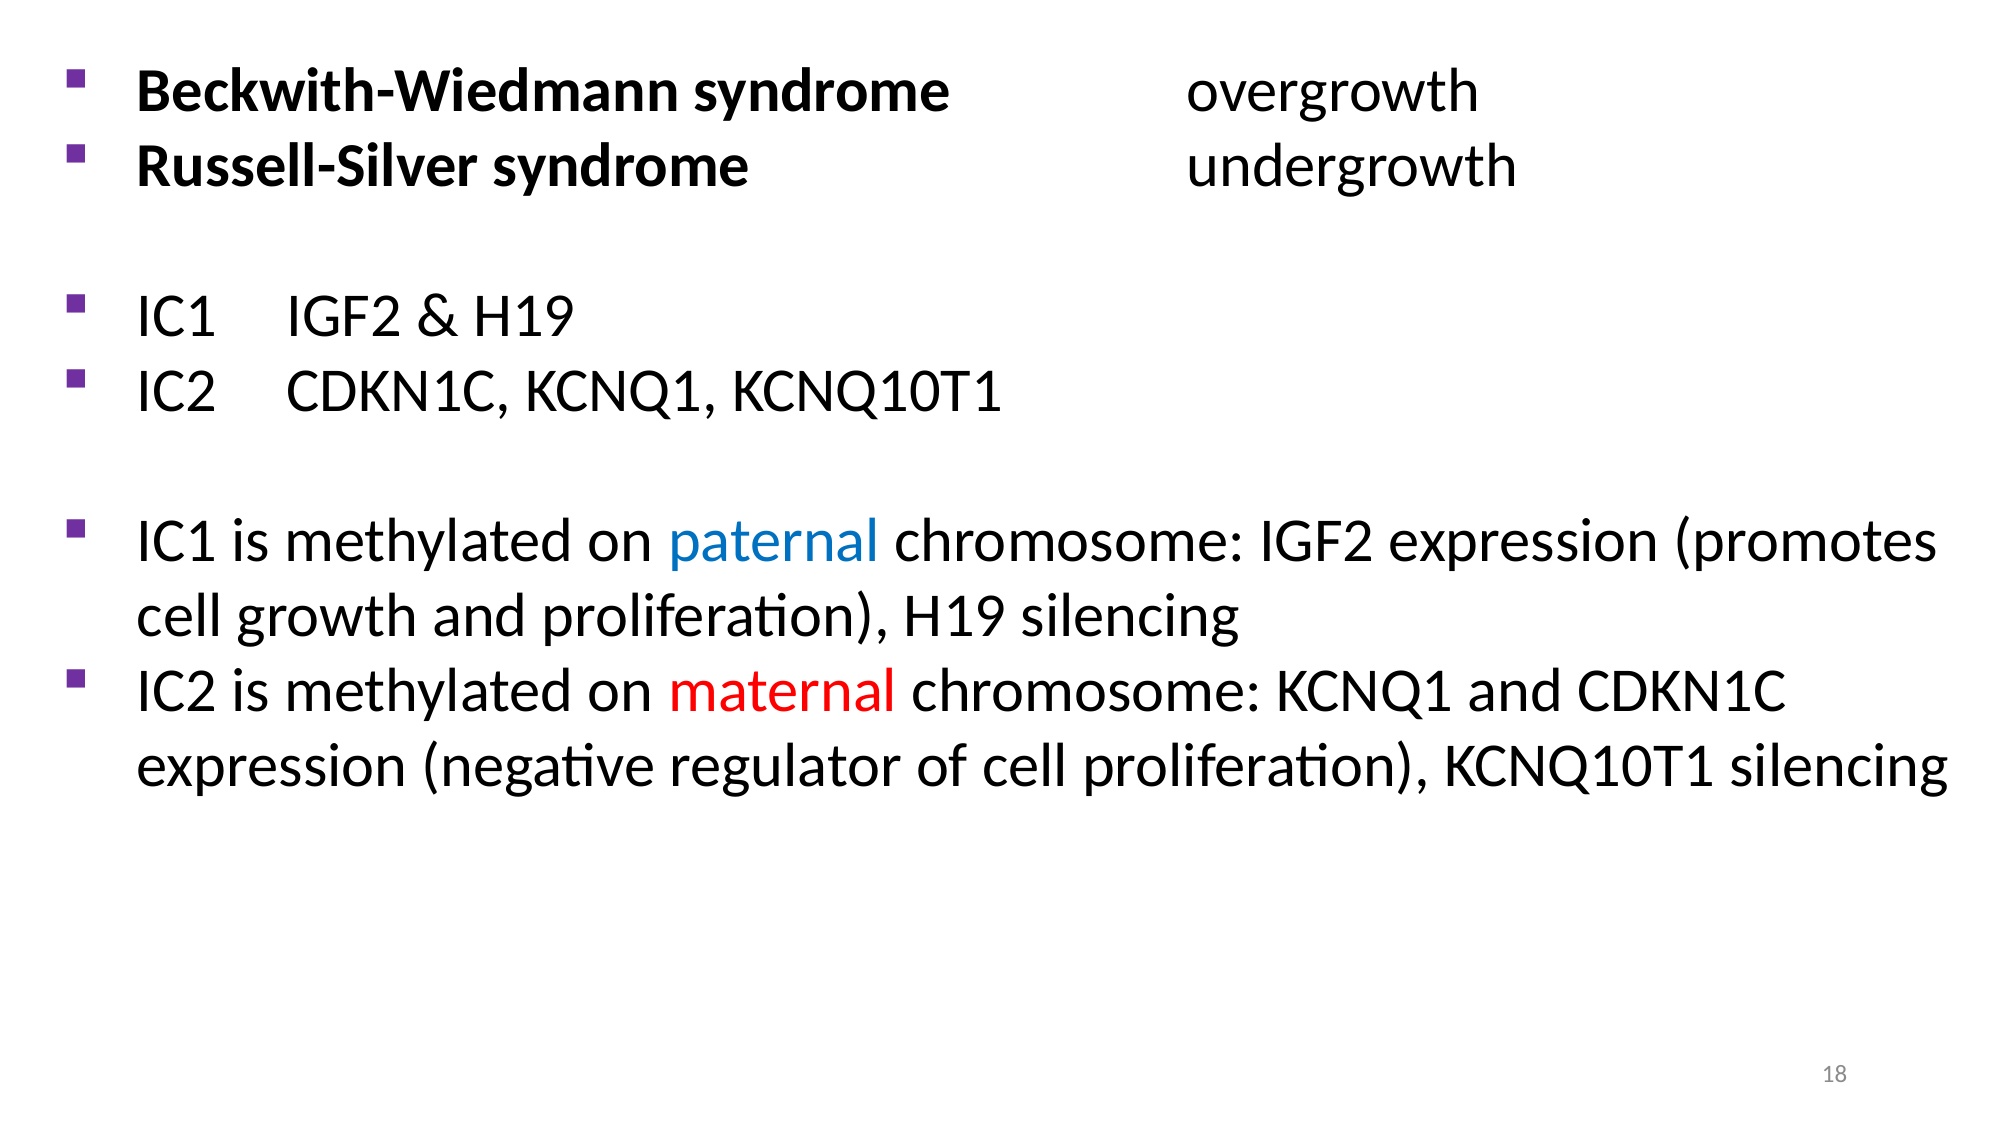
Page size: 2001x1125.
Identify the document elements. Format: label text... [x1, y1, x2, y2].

text_box Beckwith-Wiedmann syndrome overgrowth Russell-Silver syndrome undergrowth IC1 IGF2 & H19 IC2 CDKN1C, KCNQ1, KCNQ10T1 IC1 is methylated on paternal chromosome: IGF2 expression (promotes cell growth and proliferation), H19 silencing IC2 is methylated on maternal chromosome: KCNQ1 and CDKN1C expression (negative regulator of cell proliferation), KCNQ10T1 silencing [46, 42, 1967, 807]
slide_number 18 [1412, 1042, 1863, 1103]
